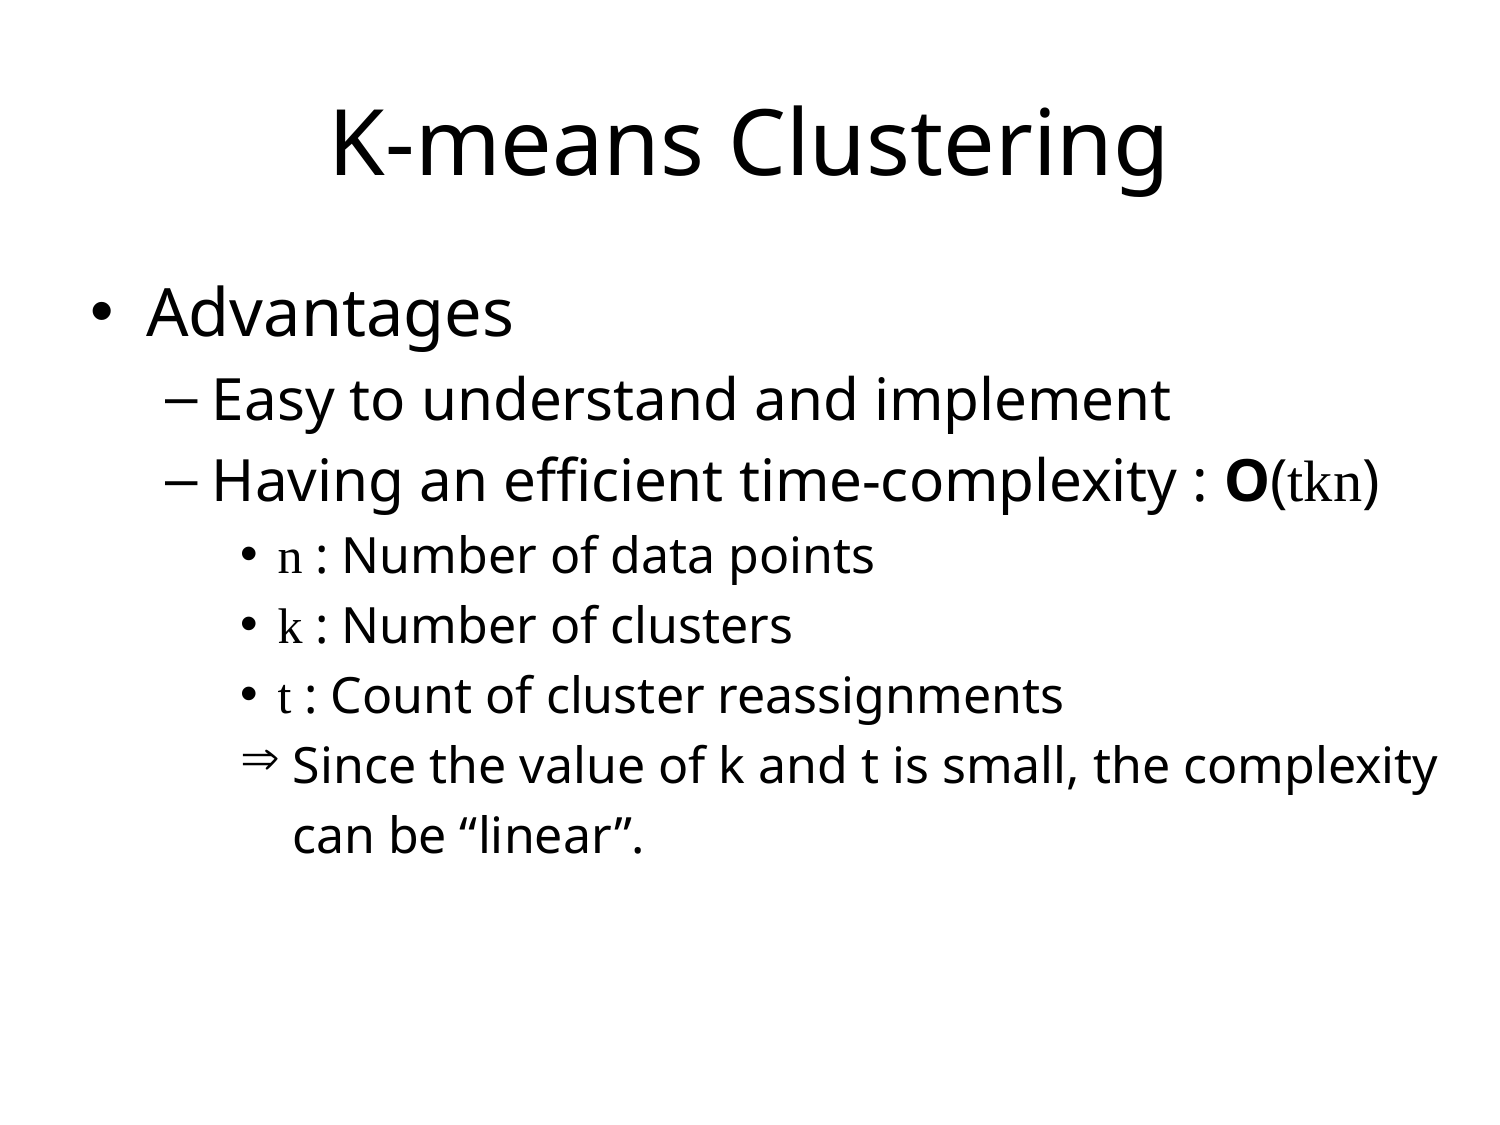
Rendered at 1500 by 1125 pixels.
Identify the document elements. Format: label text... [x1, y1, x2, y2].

list Advantages Easy to understand and implement Having an efficient time-complexity : O(tkn) n : Number of data points k : Number of clusters t : Count of cluster reassignments Since the value of k and t is small, the complexity can be “linear”. [75, 262, 1471, 1005]
title K-means Clustering [75, 45, 1425, 233]
